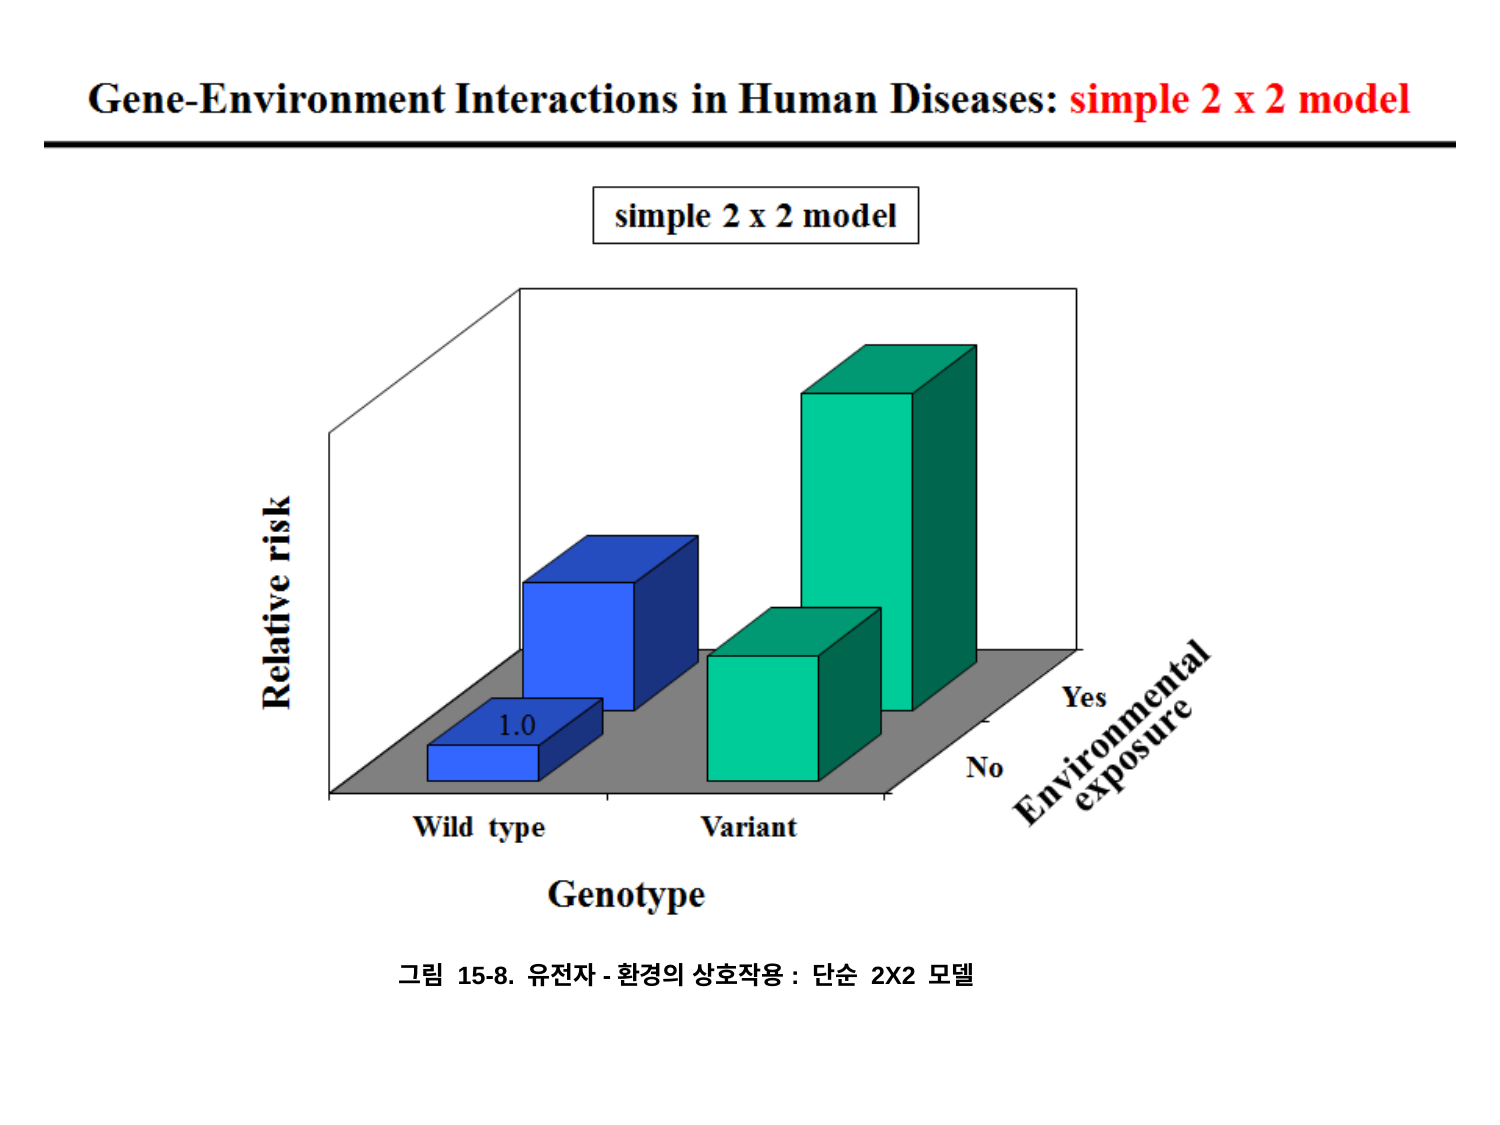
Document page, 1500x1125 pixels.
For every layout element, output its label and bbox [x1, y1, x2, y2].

picture [44, 34, 1456, 1091]
